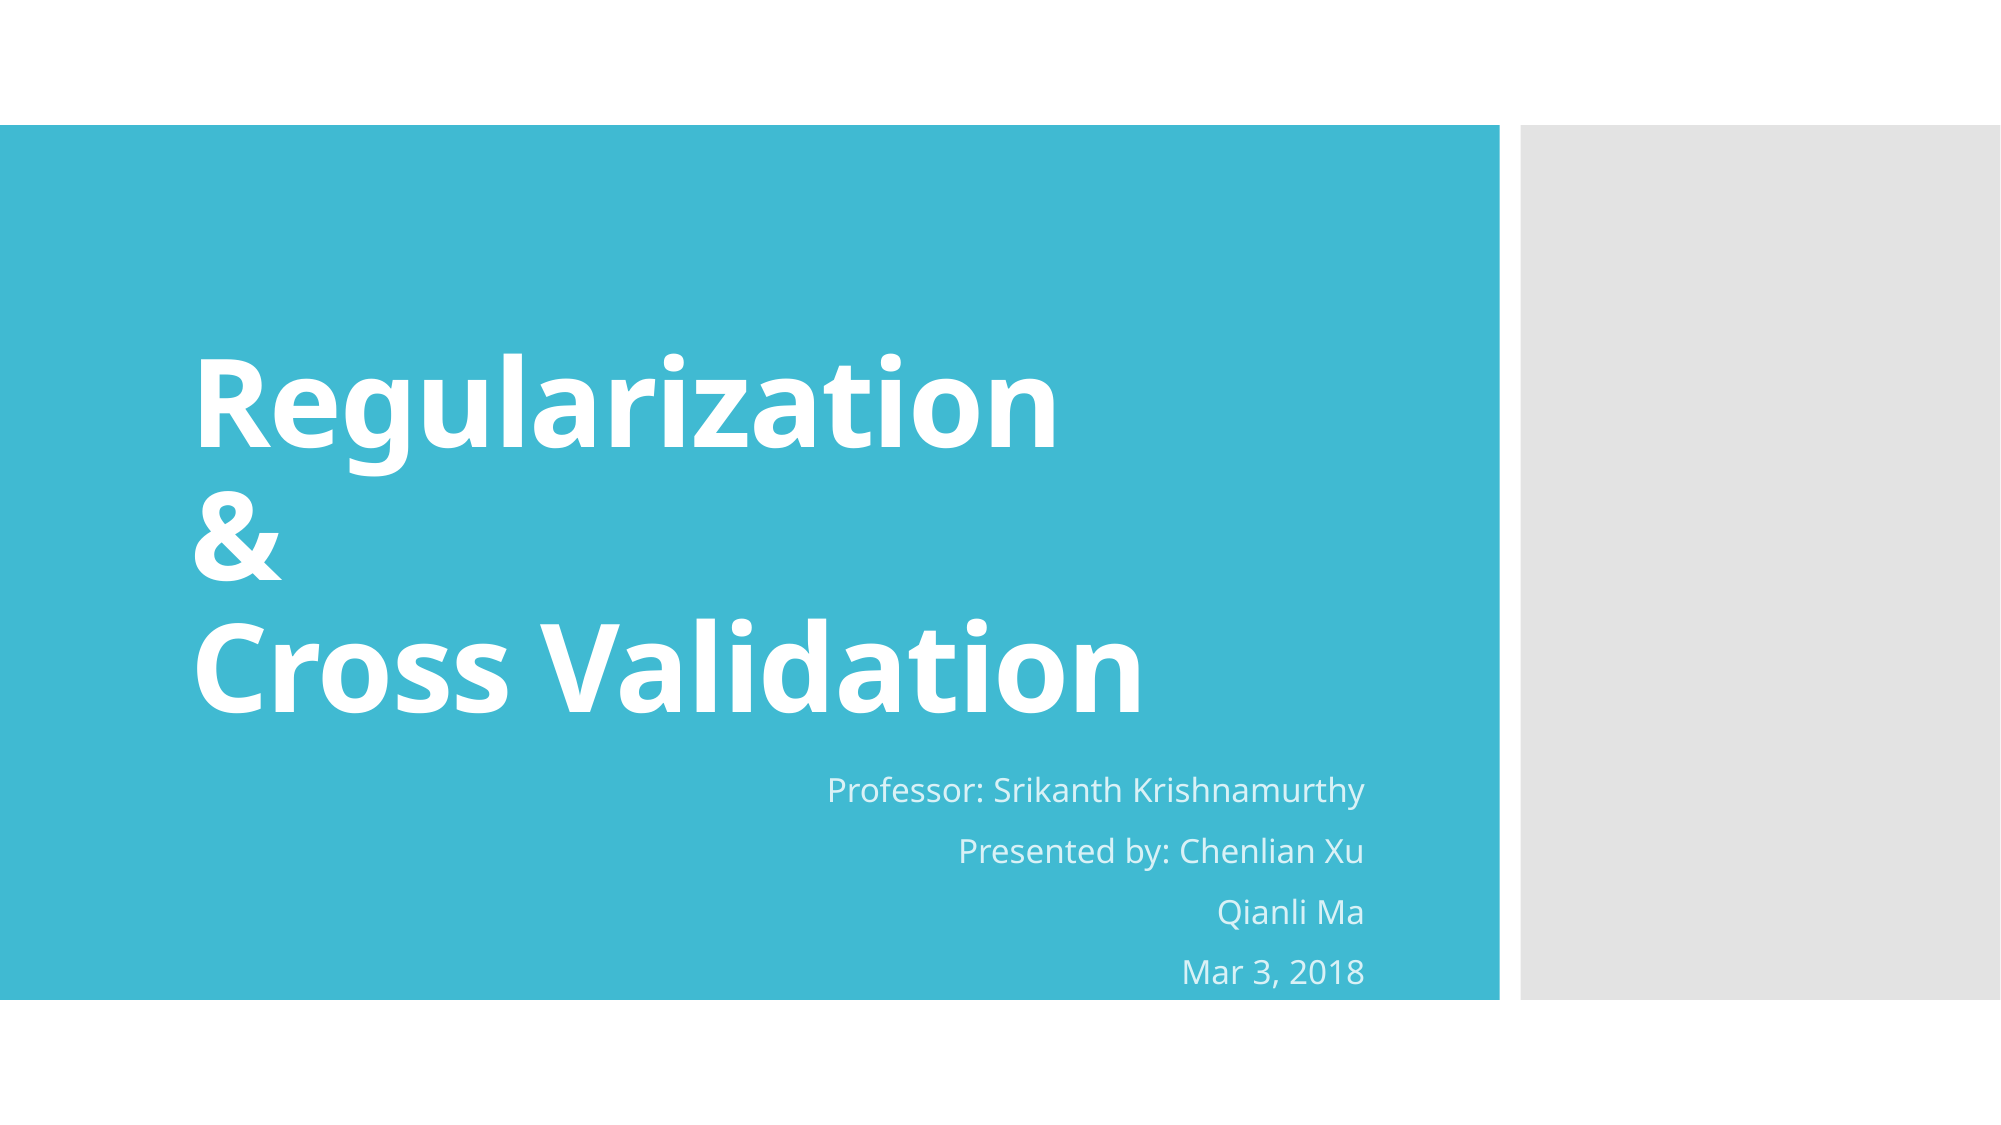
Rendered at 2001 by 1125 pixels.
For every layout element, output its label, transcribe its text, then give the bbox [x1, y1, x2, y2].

title Regularization & Cross Validation [175, 213, 1376, 747]
subtitle Professor: Srikanth Krishnamurthy Presented by: Chenlian Xu Qianli Ma Mar 3, 2018 [180, 766, 1381, 917]
